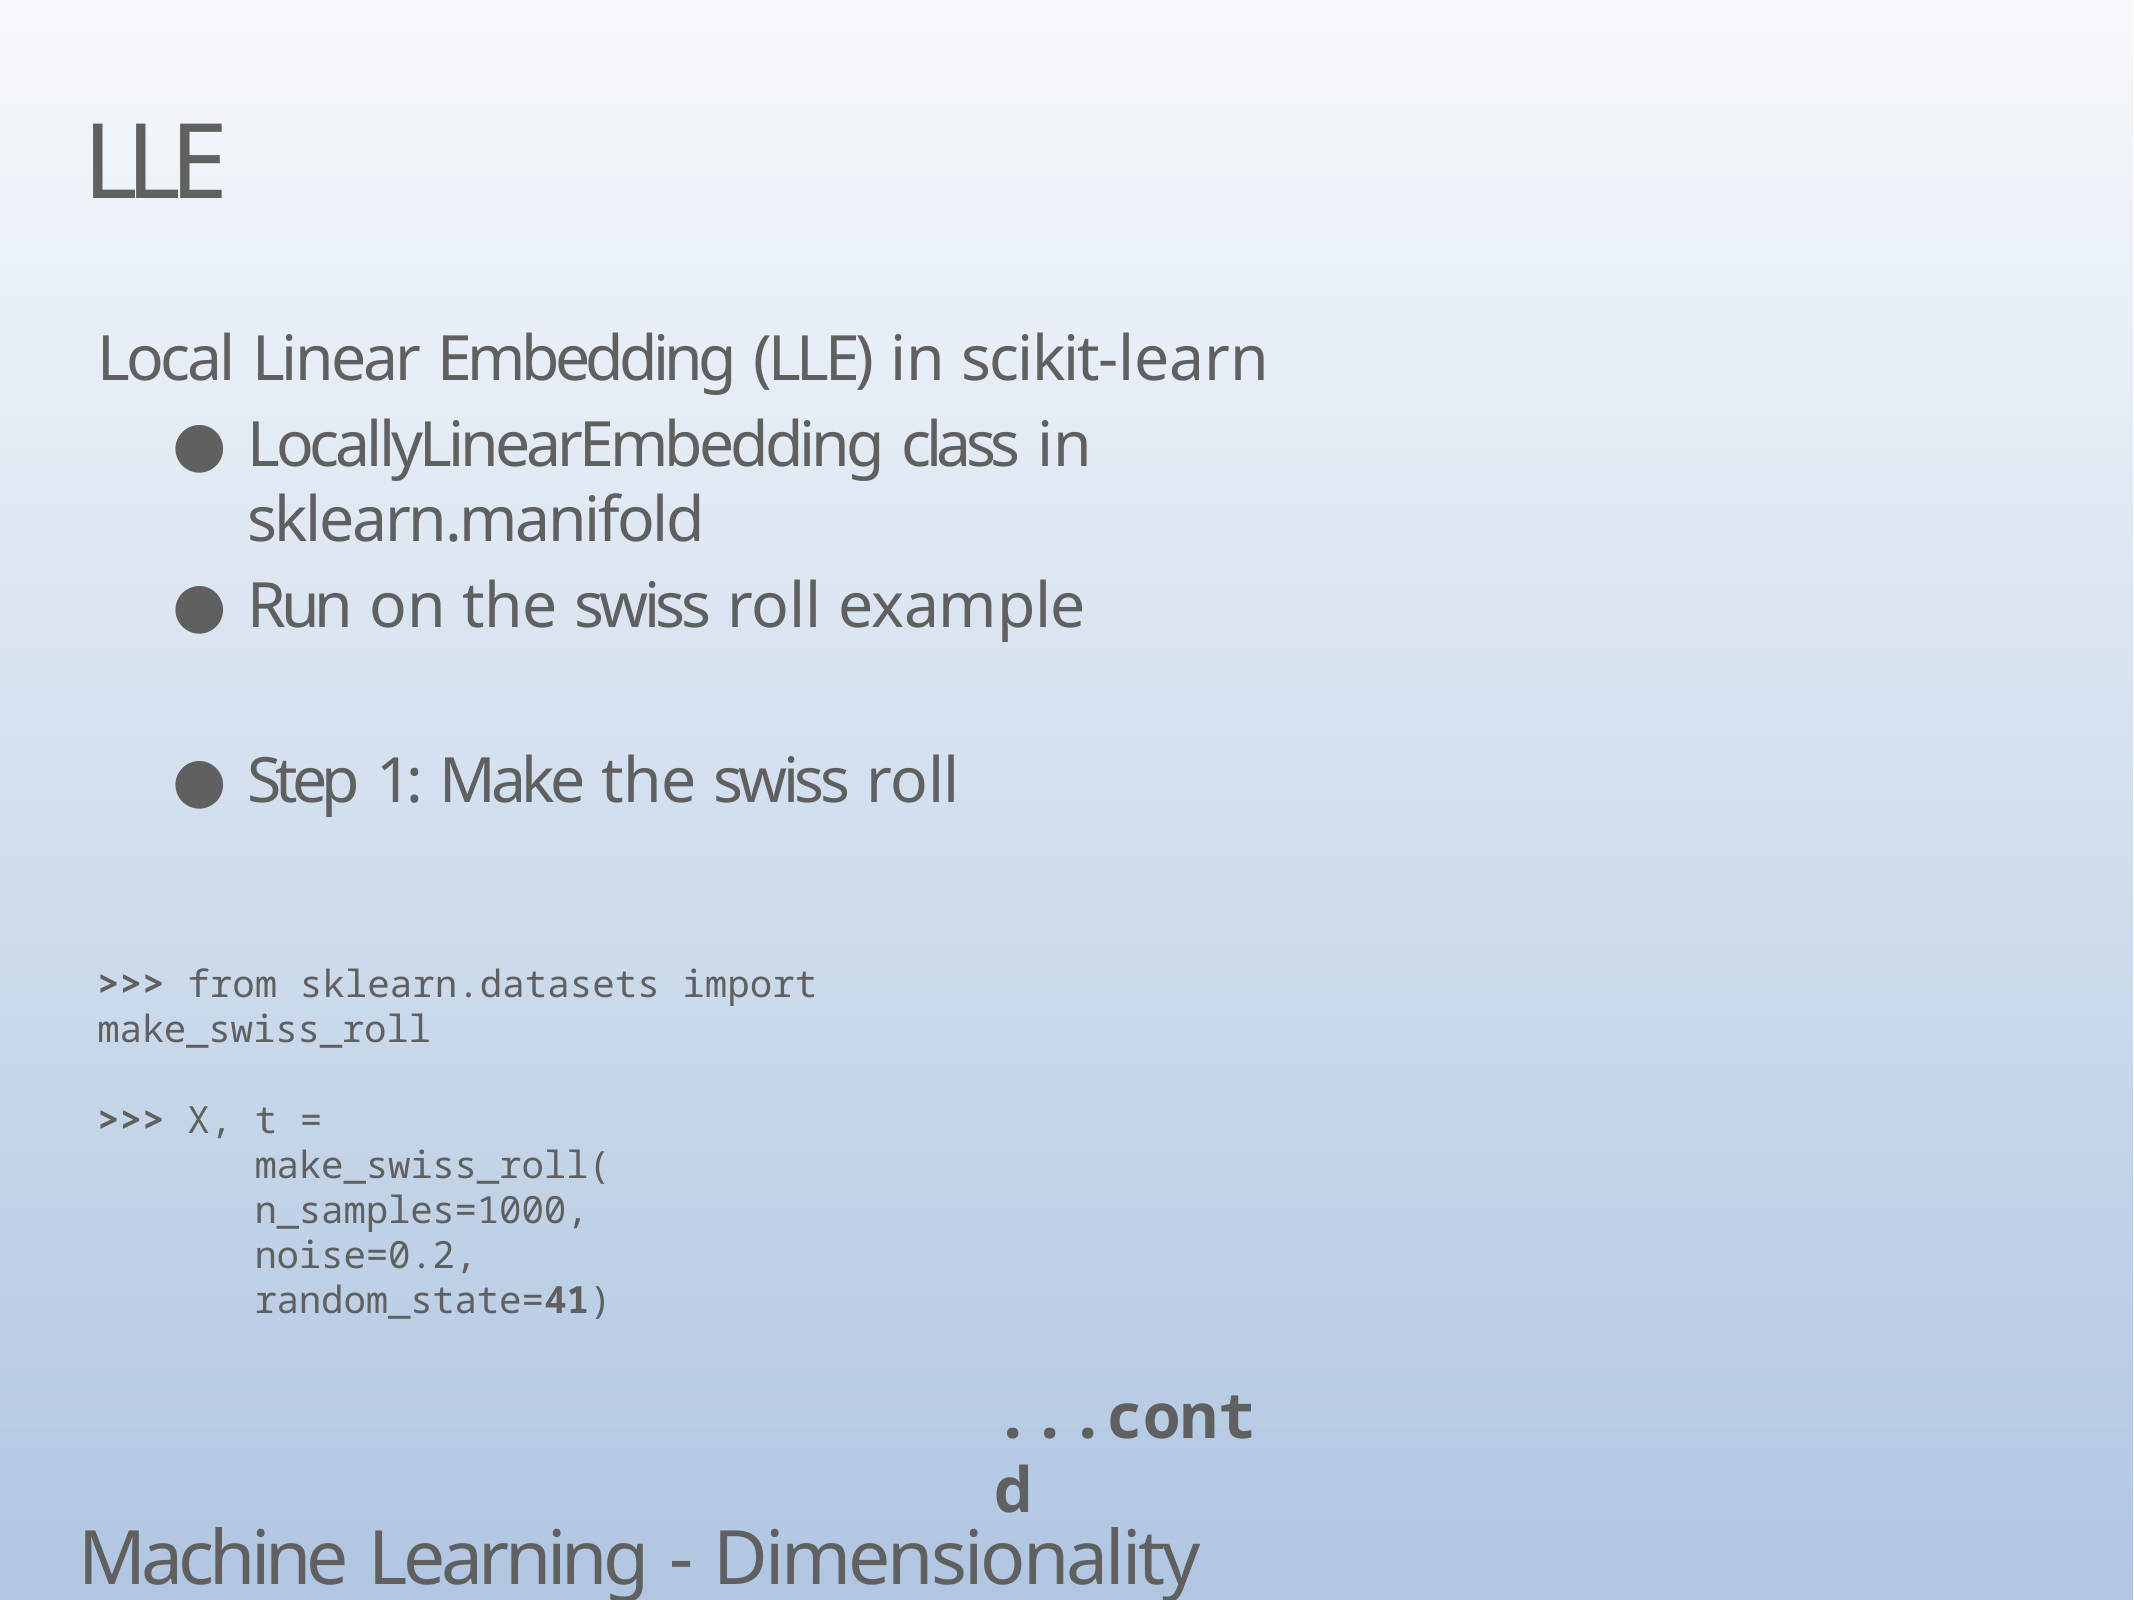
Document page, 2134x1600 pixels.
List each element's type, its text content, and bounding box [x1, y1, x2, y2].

footer Machine Learning - Dimensionality Reduction [76, 1503, 1457, 1600]
text_box ...contd [992, 1373, 1272, 1526]
text_box Local Linear Embedding (LLE) in scikit-learn LocallyLinearEmbedding class in sklearn.manifold Run on the swiss roll example Step 1: Make the swiss roll [95, 305, 1477, 815]
text_box >>> from sklearn.datasets import make_swiss_roll >>> X, t = make_swiss_roll( n_samples=1000, noise=0.2, random_state=41) [95, 957, 1088, 1322]
title LLE [81, 92, 2007, 362]
